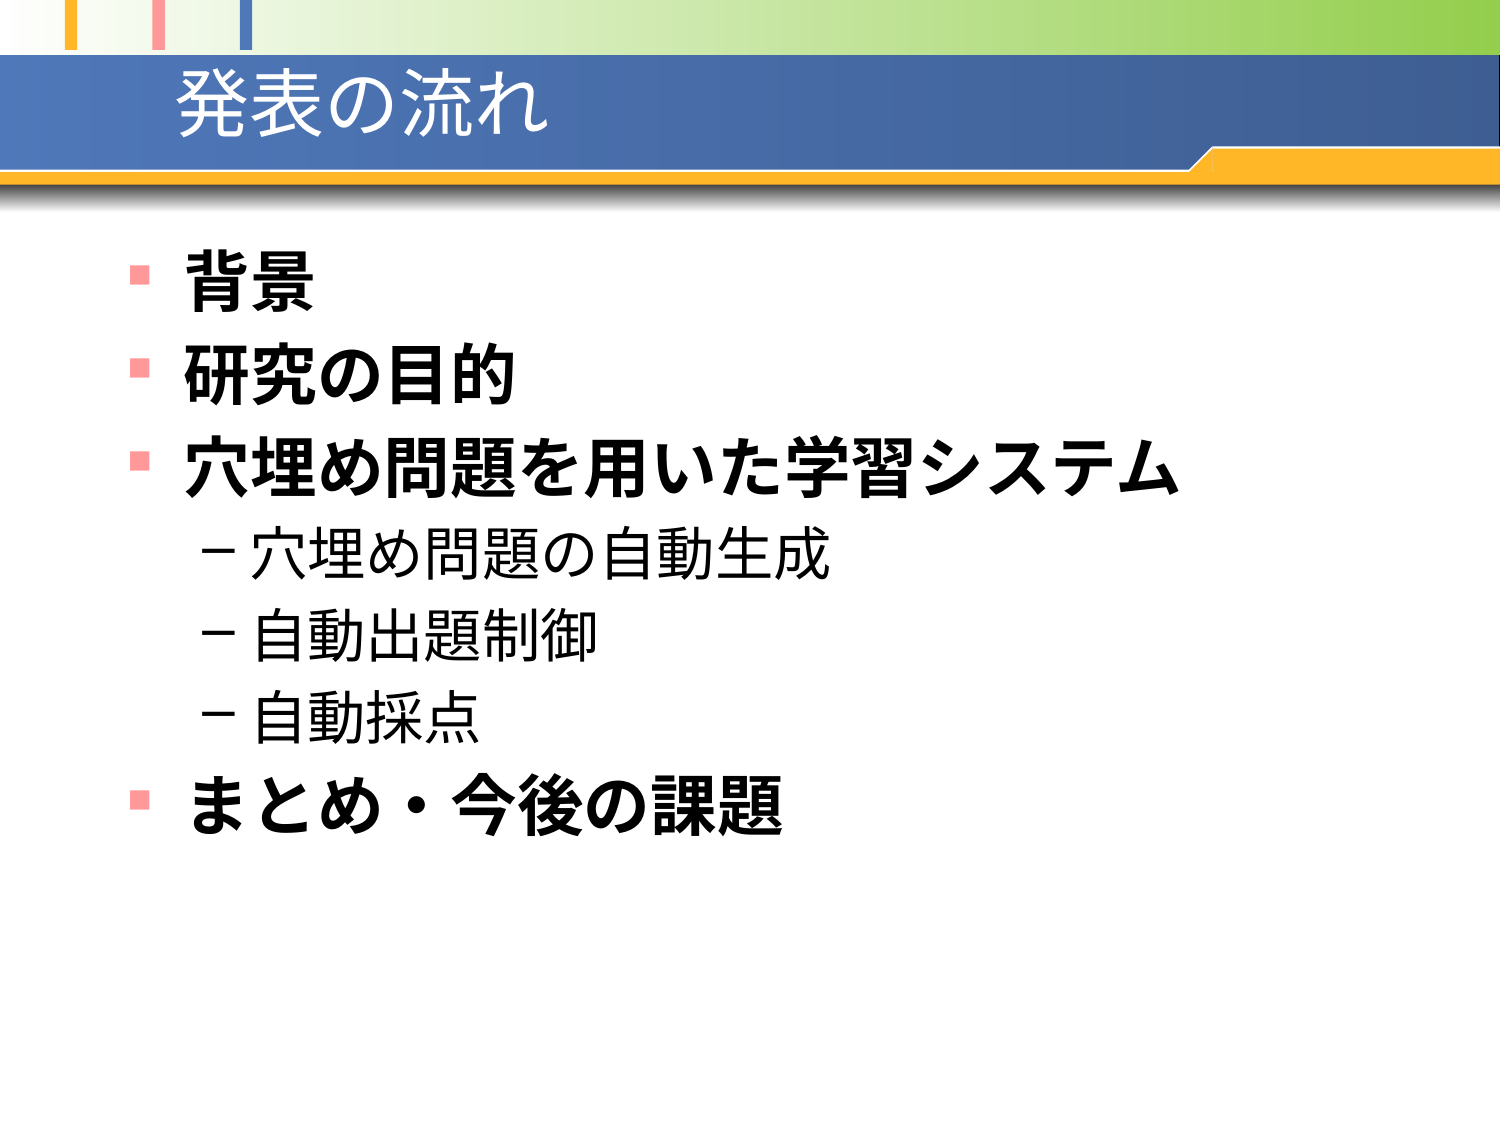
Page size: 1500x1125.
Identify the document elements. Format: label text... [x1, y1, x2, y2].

title 発表の流れ [159, 54, 1341, 150]
list 背景 研究の目的 穴埋め問題を用いた学習システム 穴埋め問題の自動生成 自動出題制御 自動採点 まとめ・今後の課題 [111, 231, 1400, 1036]
